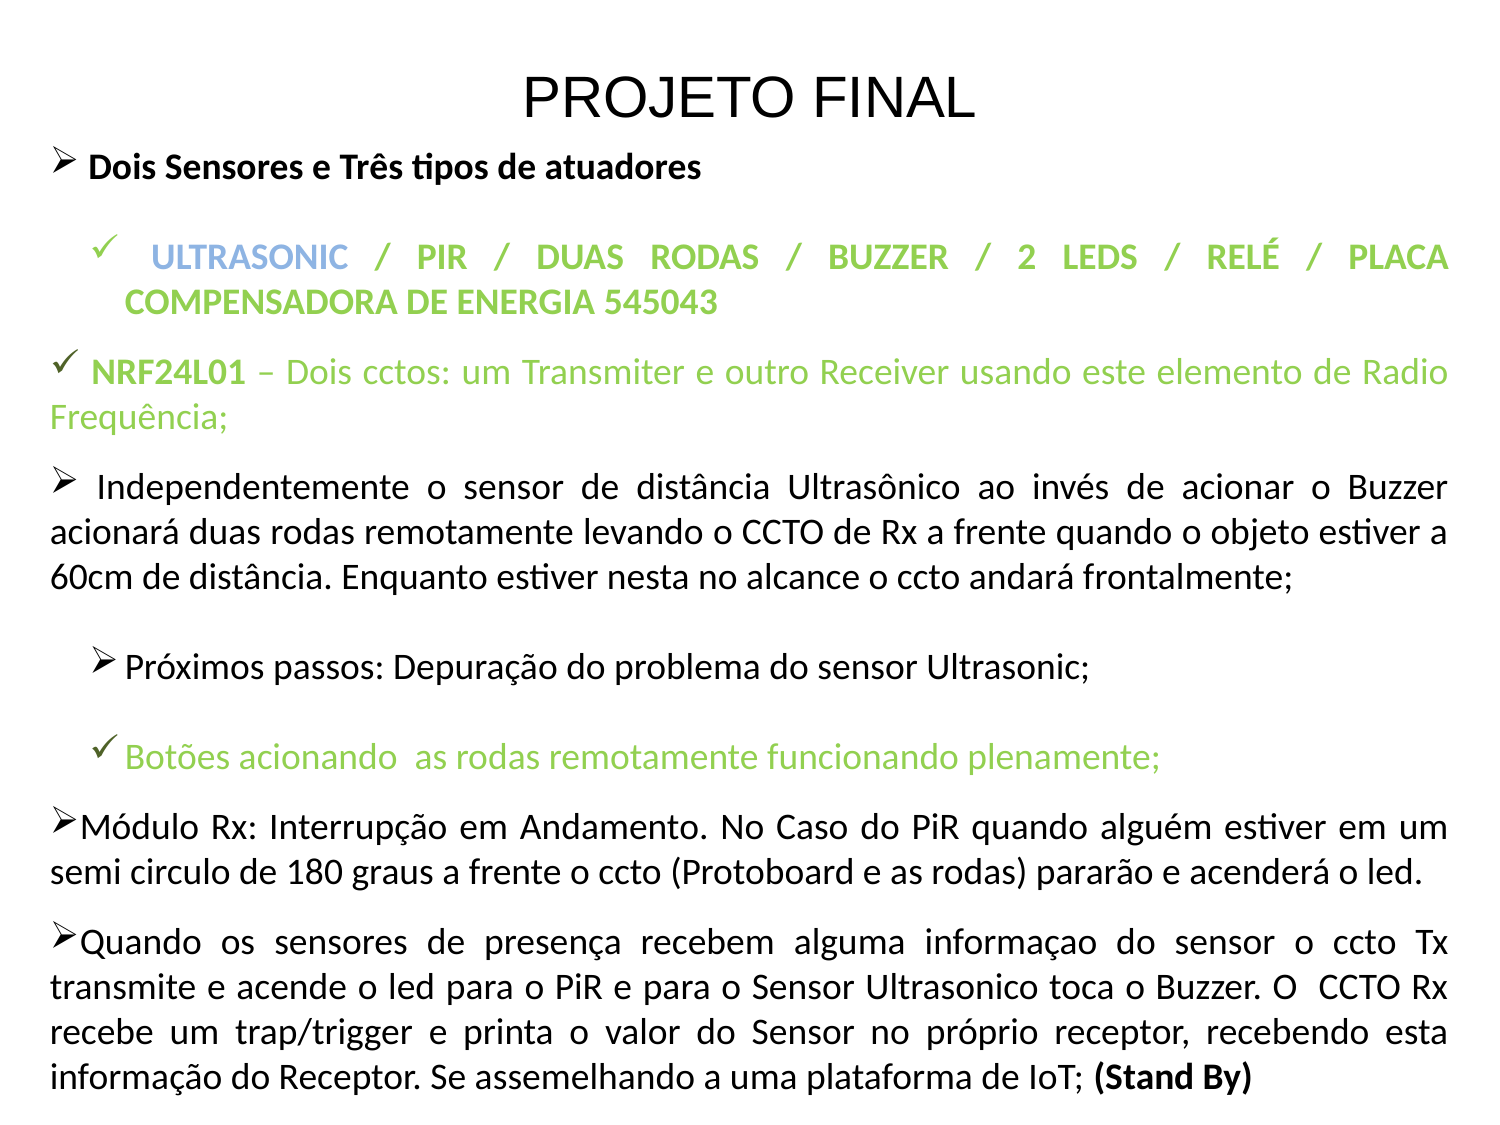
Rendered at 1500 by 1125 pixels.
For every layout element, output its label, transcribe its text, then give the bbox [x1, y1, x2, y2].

text_box Dois Sensores e Três tipos de atuadores Ultrasonic / PiR / Duas Rodas / Buzzer / 2 Leds / Relé / Placa compensadora de Energia 545043 NRF24L01 – Dois cctos: um Transmiter e outro Receiver usando este elemento de Radio Frequência; Independentemente o sensor de distância Ultrasônico ao invés de acionar o Buzzer acionará duas rodas remotamente levando o CCTO de Rx a frente quando o objeto estiver a 60cm de distância. Enquanto estiver nesta no alcance o ccto andará frontalmente; Próximos passos: Depuração do problema do sensor Ultrasonic; Botões acionando as rodas remotamente funcionando plenamente; Módulo Rx: Interrupção em Andamento. No Caso do PiR quando alguém estiver em um semi circulo de 180 graus a frente o ccto (Protoboard e as rodas) pararão e acenderá o led. Quando os sensores de presença recebem alguma informaçao do sensor o ccto Tx transmite e acende o led para o PiR e para o Sensor Ultrasonico toca o Buzzer. O CCTO Rx recebe um trap/trigger e printa o valor do Sensor no próprio receptor, recebendo esta informação do Receptor. Se assemelhando a uma plataforma de IoT; (Stand By) [35, 135, 1465, 1125]
title PROJETO FINAL [75, 0, 1425, 135]
